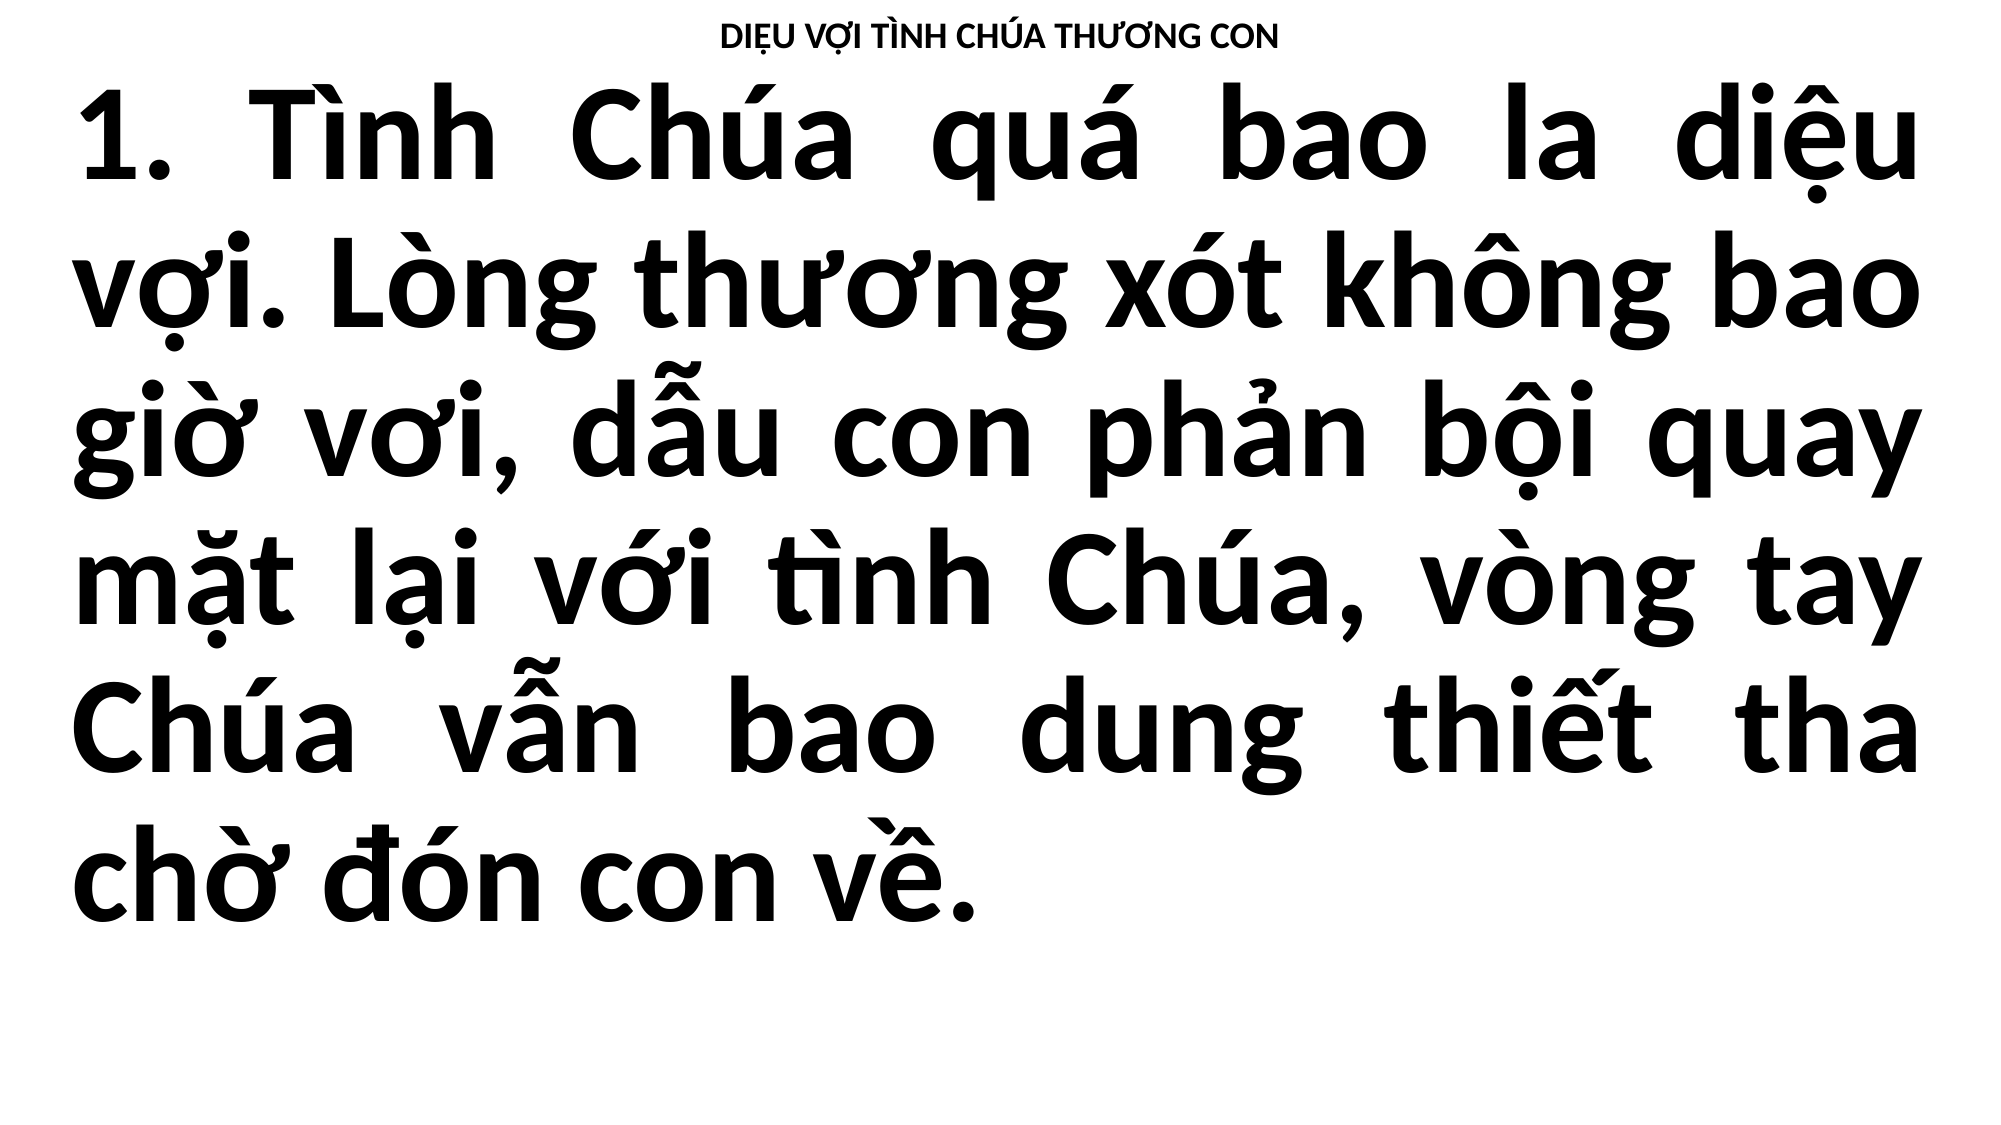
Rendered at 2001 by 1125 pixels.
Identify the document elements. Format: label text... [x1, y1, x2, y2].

text_box DIỆU VỢI TÌNH CHÚA THƯƠNG CON [704, 3, 1296, 64]
list 1. Tình Chúa quá bao la diệu vợi. Lòng thương xót không bao giờ vơi, dẫu con phản bội quay mặt lại với tình Chúa, vòng tay Chúa vẫn bao dung thiết tha chờ đón con về. [56, 52, 1941, 767]
